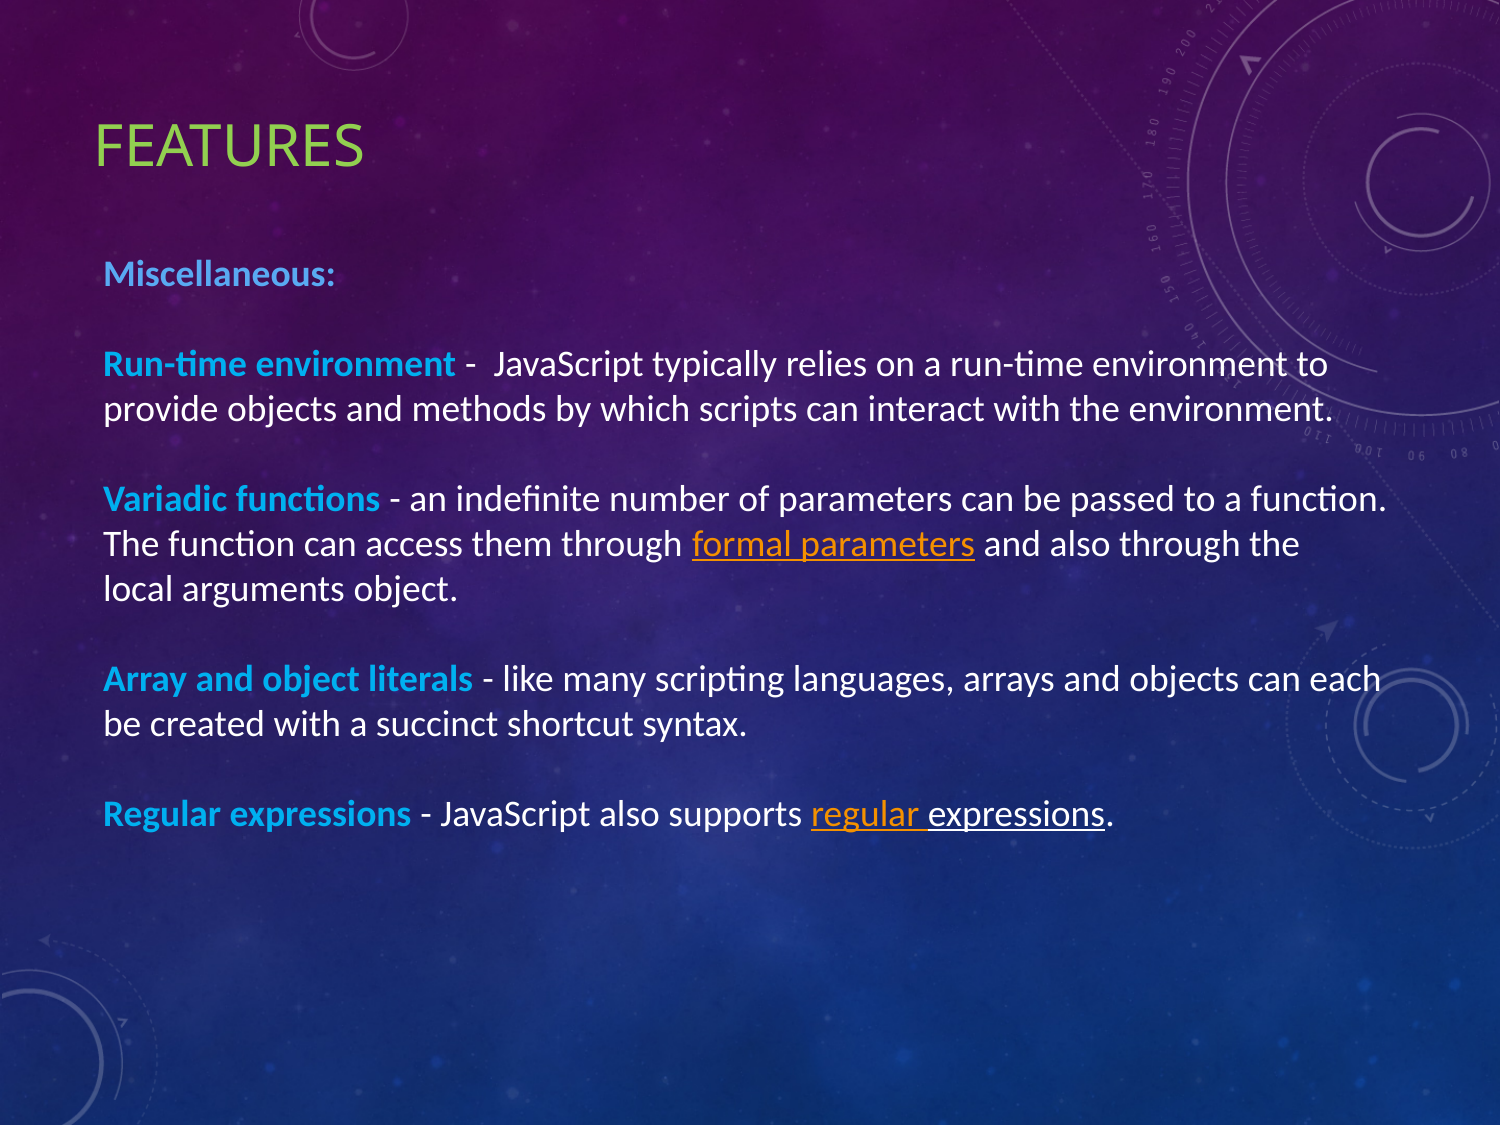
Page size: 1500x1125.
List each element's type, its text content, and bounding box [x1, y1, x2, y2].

picture [0, 0, 1500, 1125]
text_box Miscellaneous: Run-time environment - JavaScript typically relies on a run-time environment to provide objects and methods by which scripts can interact with the environment. Variadic functions - an indefinite number of parameters can be passed to a function. The function can access them through formal parameters and also through the local arguments object. Array and object literals - like many scripting languages, arrays and objects can each be created with a succinct shortcut syntax. Regular expressions - JavaScript also supports regular expressions. [88, 197, 1412, 841]
title Features [78, 90, 1422, 197]
